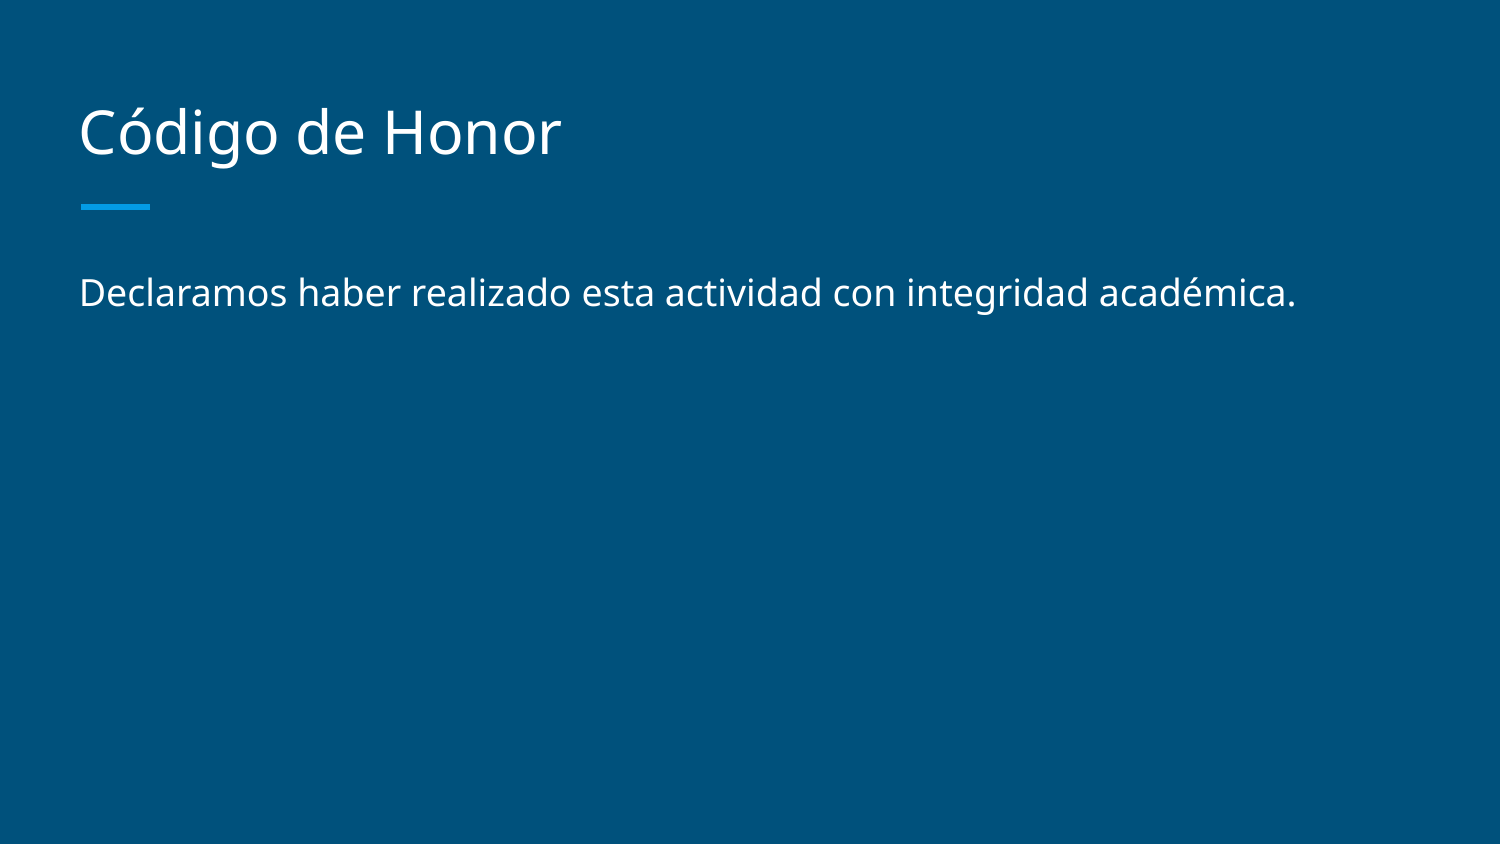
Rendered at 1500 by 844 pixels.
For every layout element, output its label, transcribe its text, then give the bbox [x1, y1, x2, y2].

title Código de Honor [63, 75, 1437, 188]
list Declaramos haber realizado esta actividad con integridad académica. [63, 244, 1437, 750]
